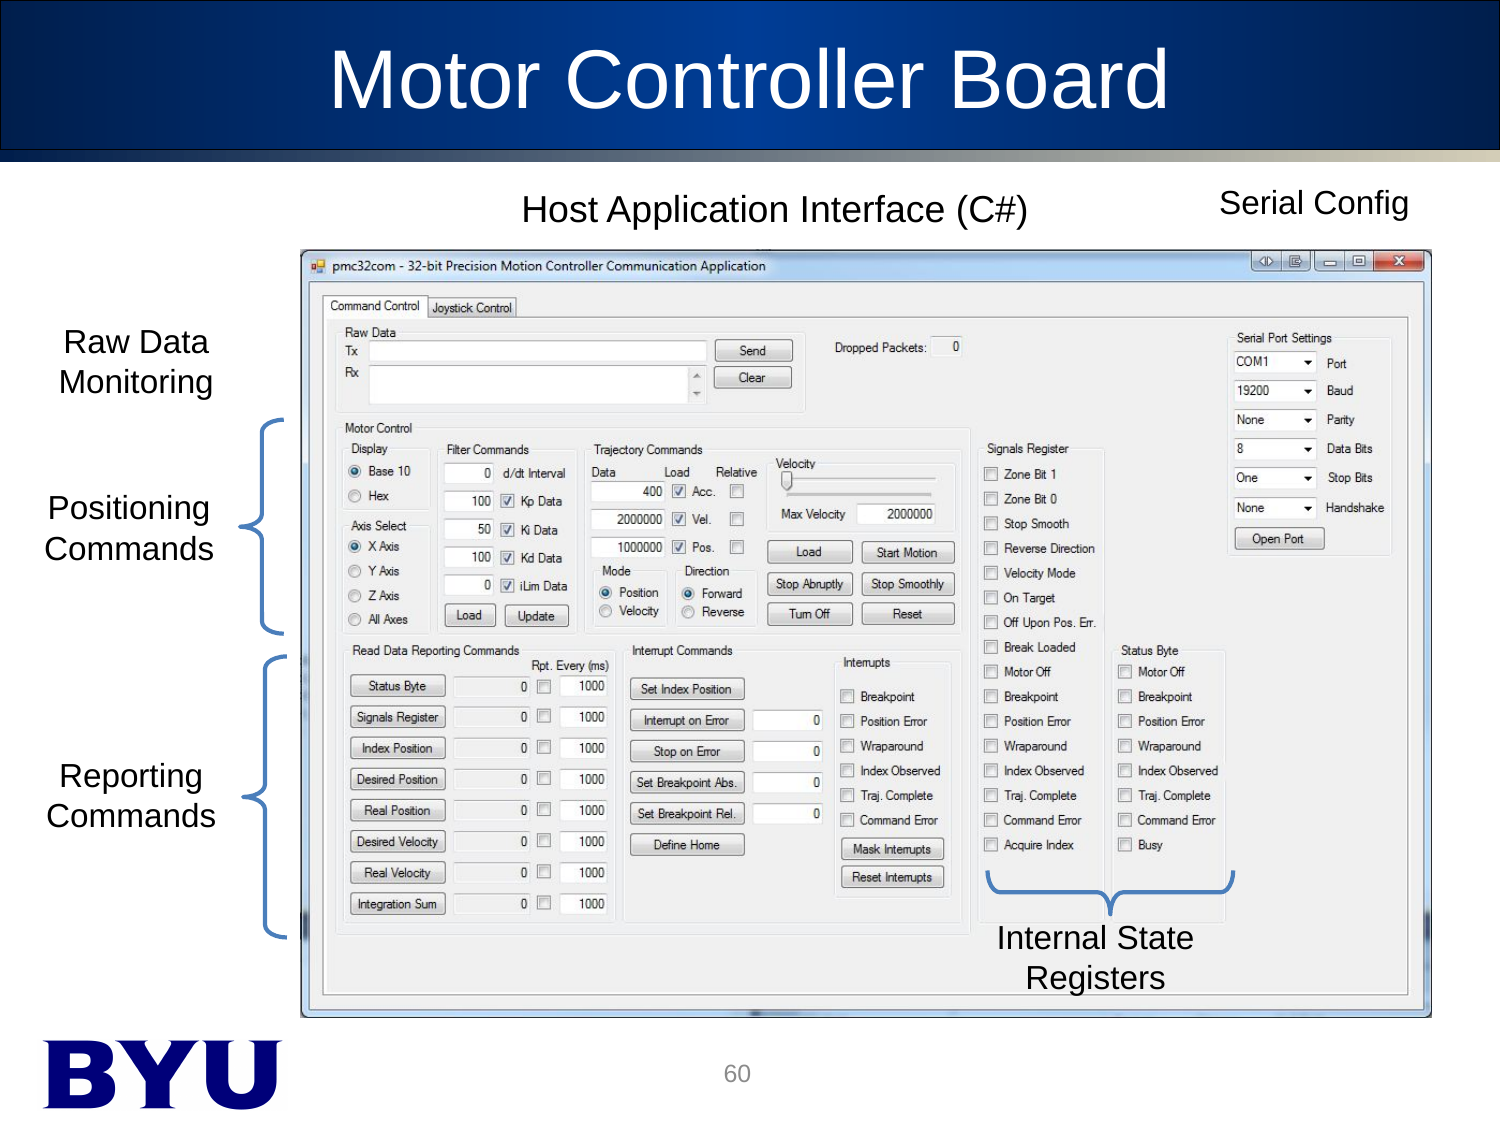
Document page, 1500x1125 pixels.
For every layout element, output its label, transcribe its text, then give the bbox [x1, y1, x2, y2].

picture [37, 1039, 288, 1111]
title Motor Controller Board [75, 0, 1425, 150]
text_box Host Application Interface (C#) [450, 170, 1100, 245]
text_box Reporting Commands [25, 749, 238, 838]
text_box Serial Config [1192, 157, 1437, 245]
slide_number 60 [562, 1042, 913, 1103]
text_box [242, 655, 287, 939]
picture [299, 249, 1432, 1018]
text_box Raw Data Monitoring [29, 303, 244, 417]
text_box [239, 418, 284, 635]
text_box Positioning Commands [23, 482, 236, 571]
